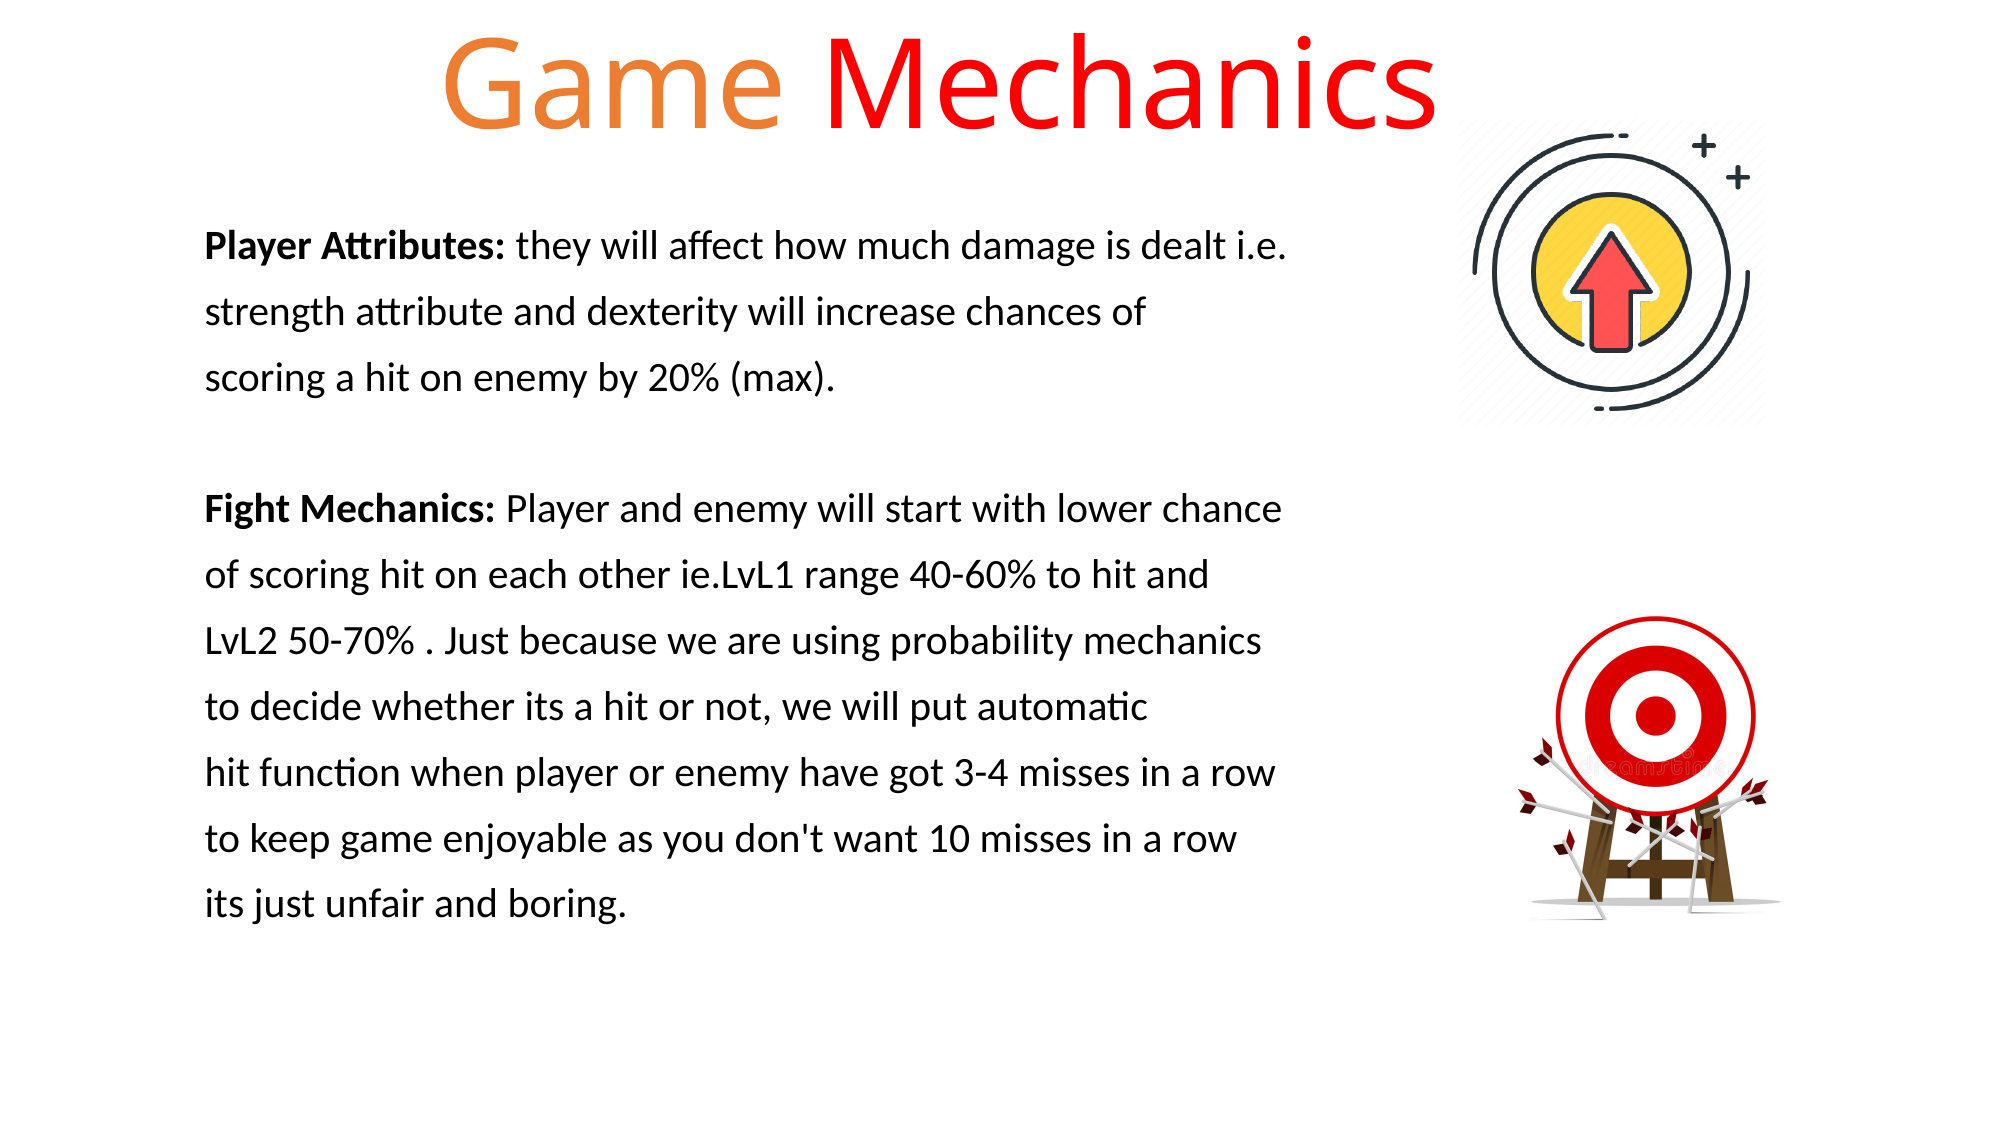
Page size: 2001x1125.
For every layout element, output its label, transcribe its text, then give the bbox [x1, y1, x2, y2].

subtitle Player Attributes: they will affect how much damage is dealt i.e. strength attribute and dexterity will increase chances of scoring a hit on enemy by 20% (max). Fight Mechanics: Player and enemy will start with lower chance of scoring hit on each other ie.LvL1 range 40-60% to hit and LvL2 50-70% . Just because we are using probability mechanics to decide whether its a hit or not, we will put automatic hit function when player or enemy have got 3-4 misses in a row to keep game enjoyable as you don't want 10 misses in a row its just unfair and boring. [189, 215, 1690, 488]
picture [1455, 116, 1767, 428]
text_box Game Mechanics [189, 0, 1690, 164]
picture [1455, 560, 1856, 961]
